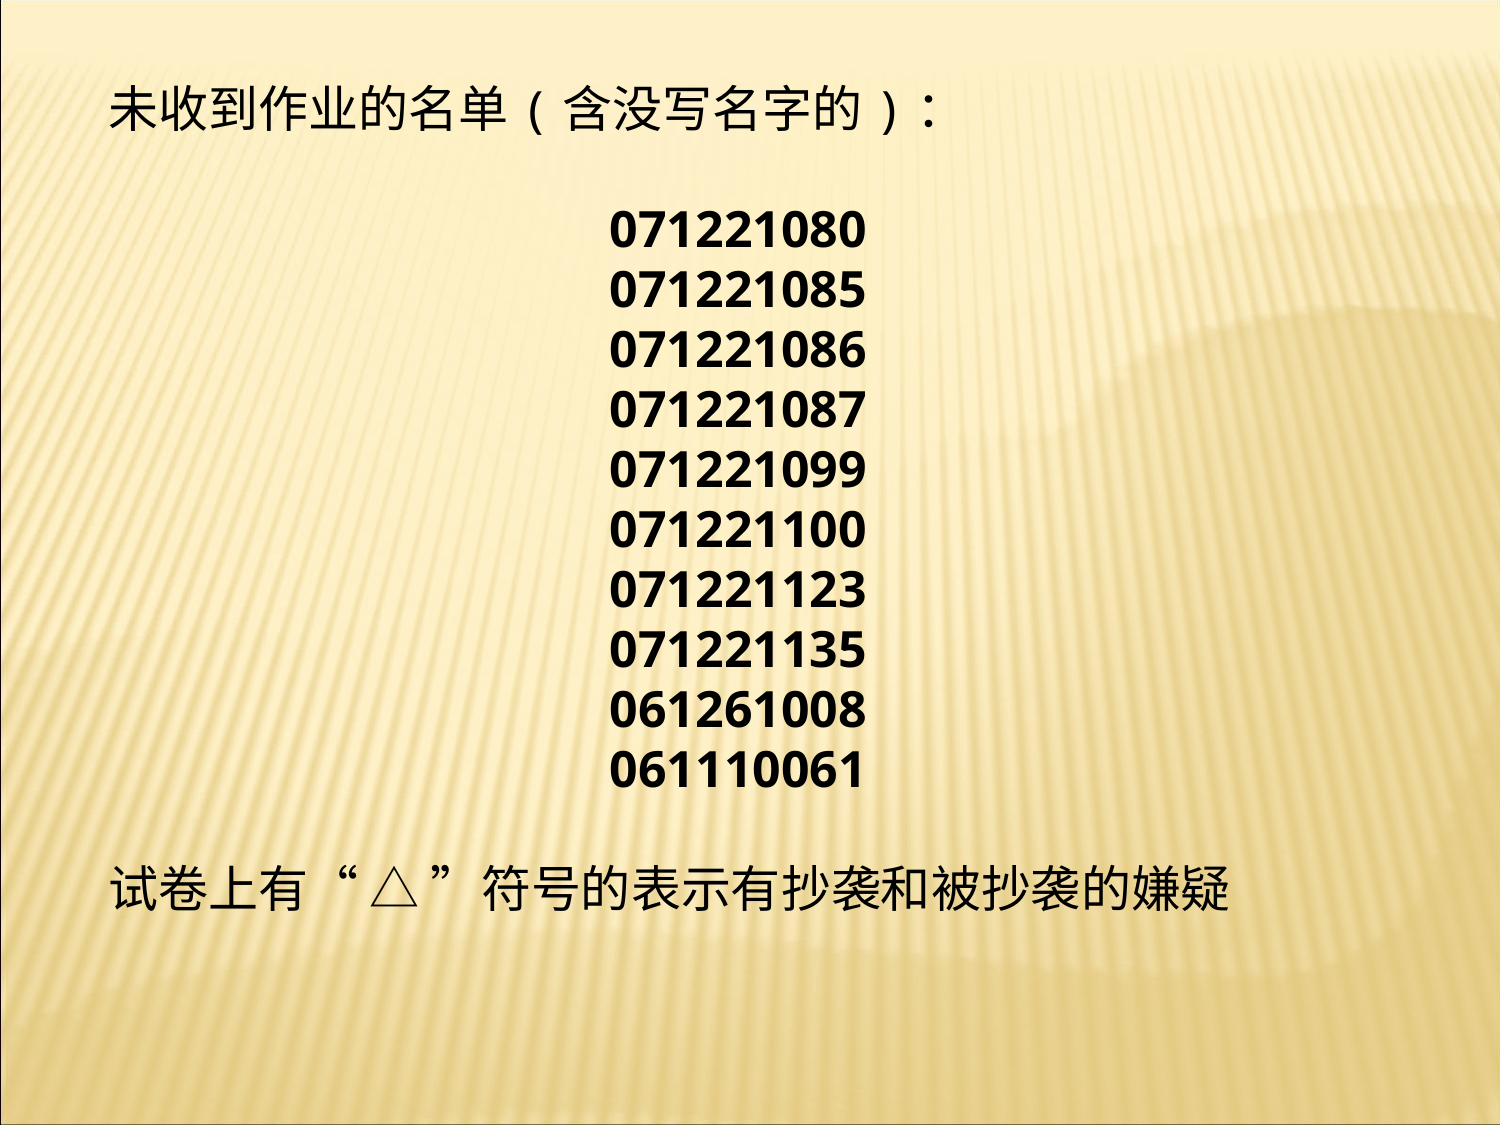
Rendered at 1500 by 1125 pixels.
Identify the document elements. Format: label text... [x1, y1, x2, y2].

picture [0, 0, 1500, 1125]
text_box 未收到作业的名单(含没写名字的)： 071221080 071221085 071221086 071221087 071221099 071221100 071221123 071221135 061261008 061110061 试卷上有“ △ ”符号的表示有抄袭和被抄袭的嫌疑 [93, 70, 1383, 985]
